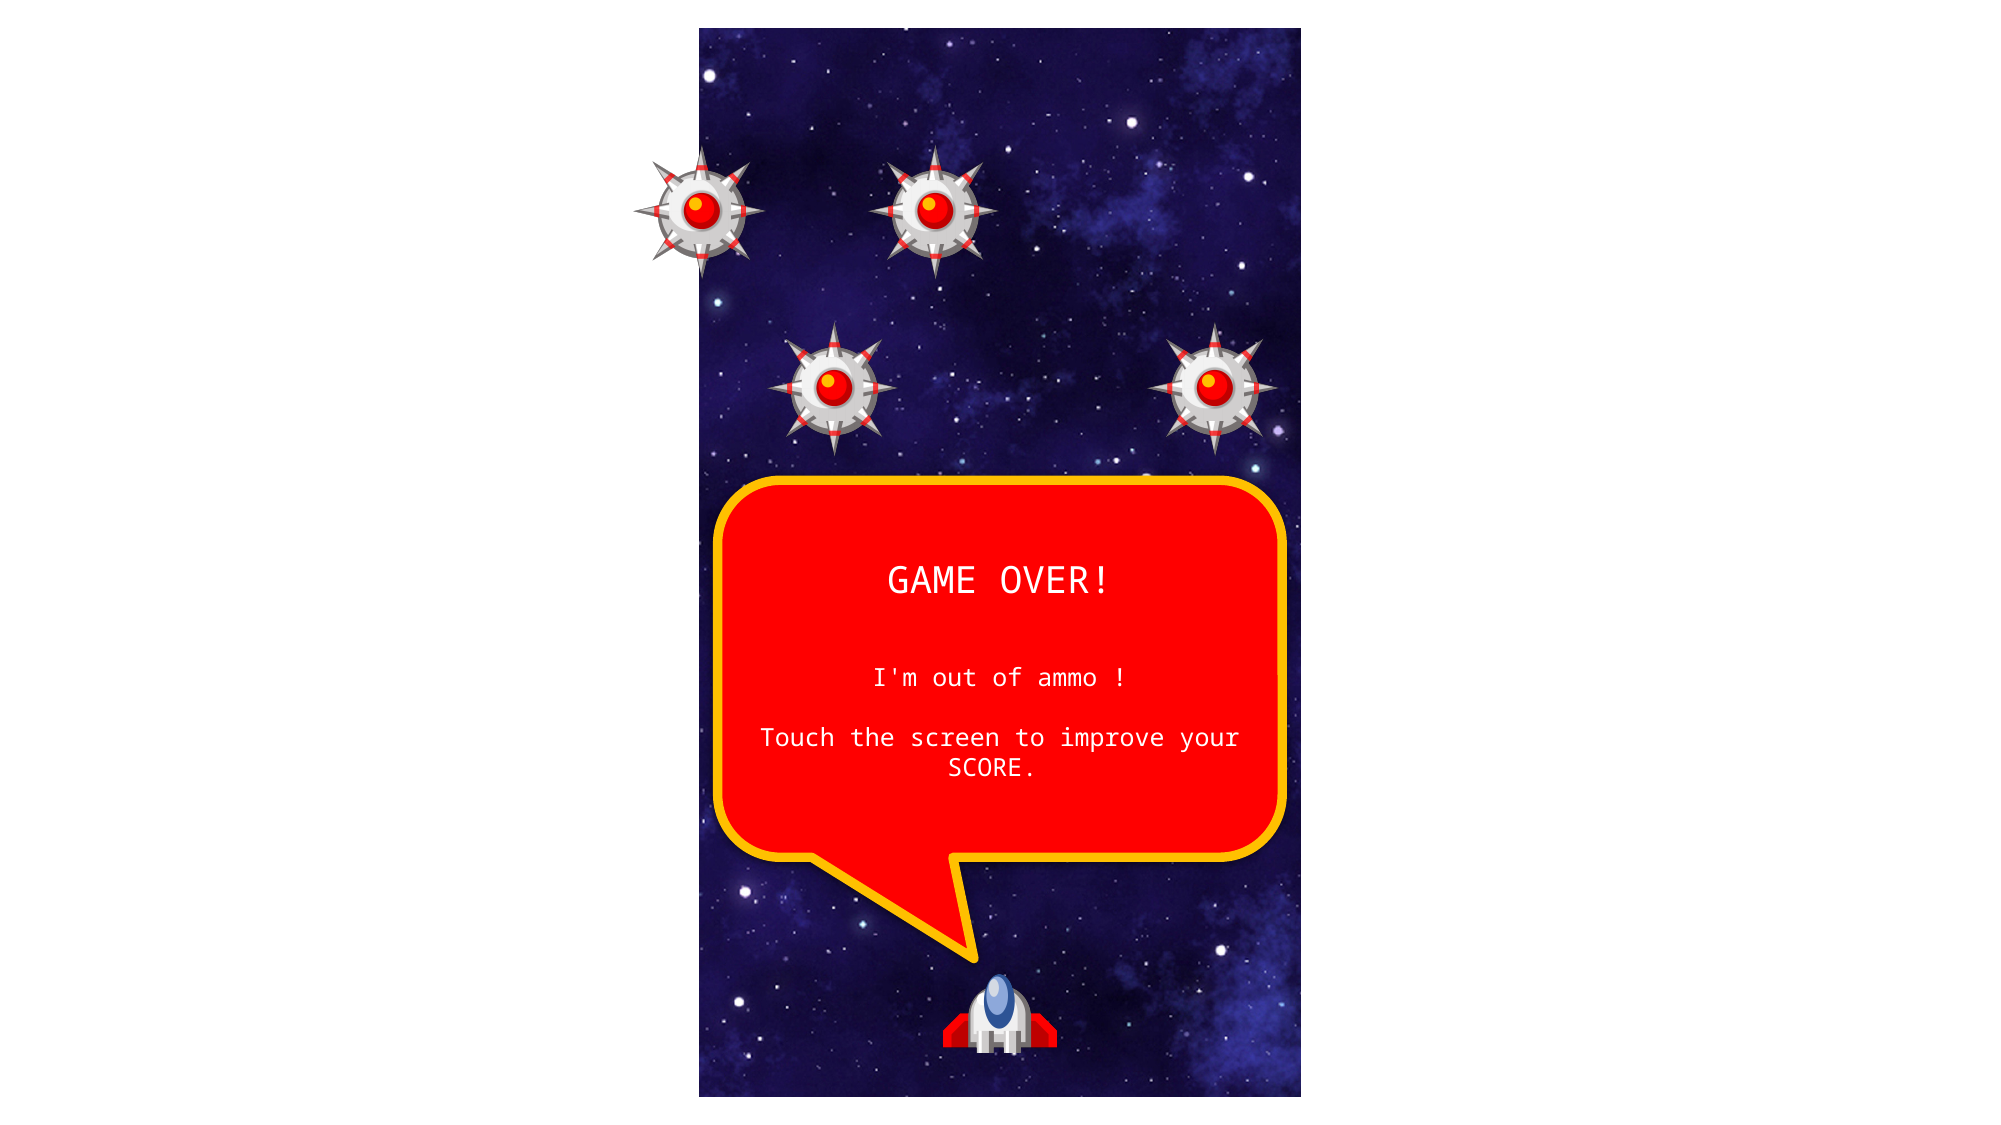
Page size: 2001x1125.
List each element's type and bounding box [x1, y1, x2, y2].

picture [633, 28, 1301, 1097]
